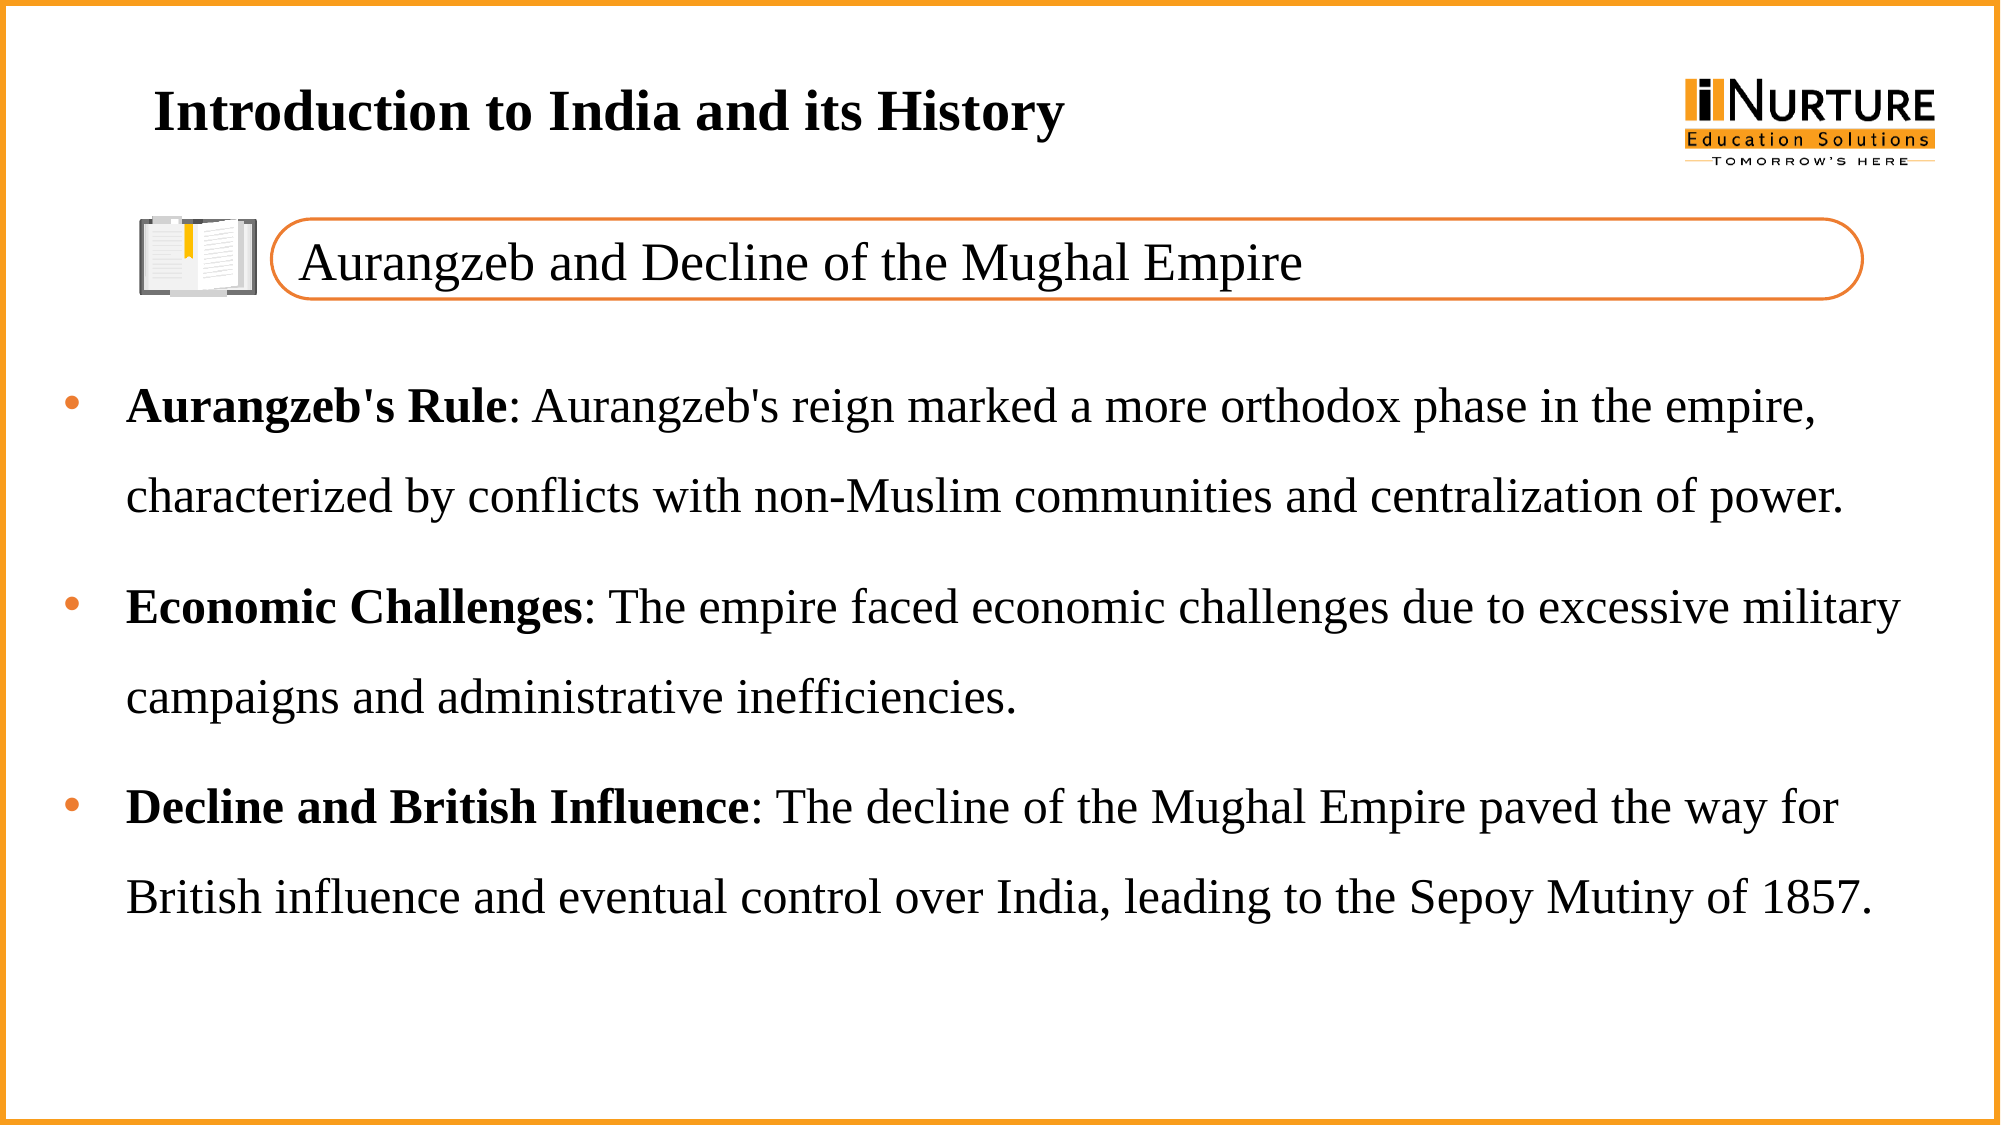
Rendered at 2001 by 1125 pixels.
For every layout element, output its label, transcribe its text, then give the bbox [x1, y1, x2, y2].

list Aurangzeb's Rule: Aurangzeb's reign marked a more orthodox phase in the empire, characterized by conflicts with non-Muslim communities and centralization of power. Economic Challenges: The empire faced economic challenges due to excessive military campaigns and administrative inefficiencies. Decline and British Influence: The decline of the Mughal Empire paved the way for British influence and eventual control over India, leading to the Sepoy Mutiny of 1857. [35, 334, 1962, 1106]
picture [122, 184, 274, 334]
picture [1665, 57, 1960, 184]
text_box Aurangzeb and Decline of the Mughal Empire [271, 218, 1863, 299]
list Introduction to India and its History [101, 72, 1656, 184]
